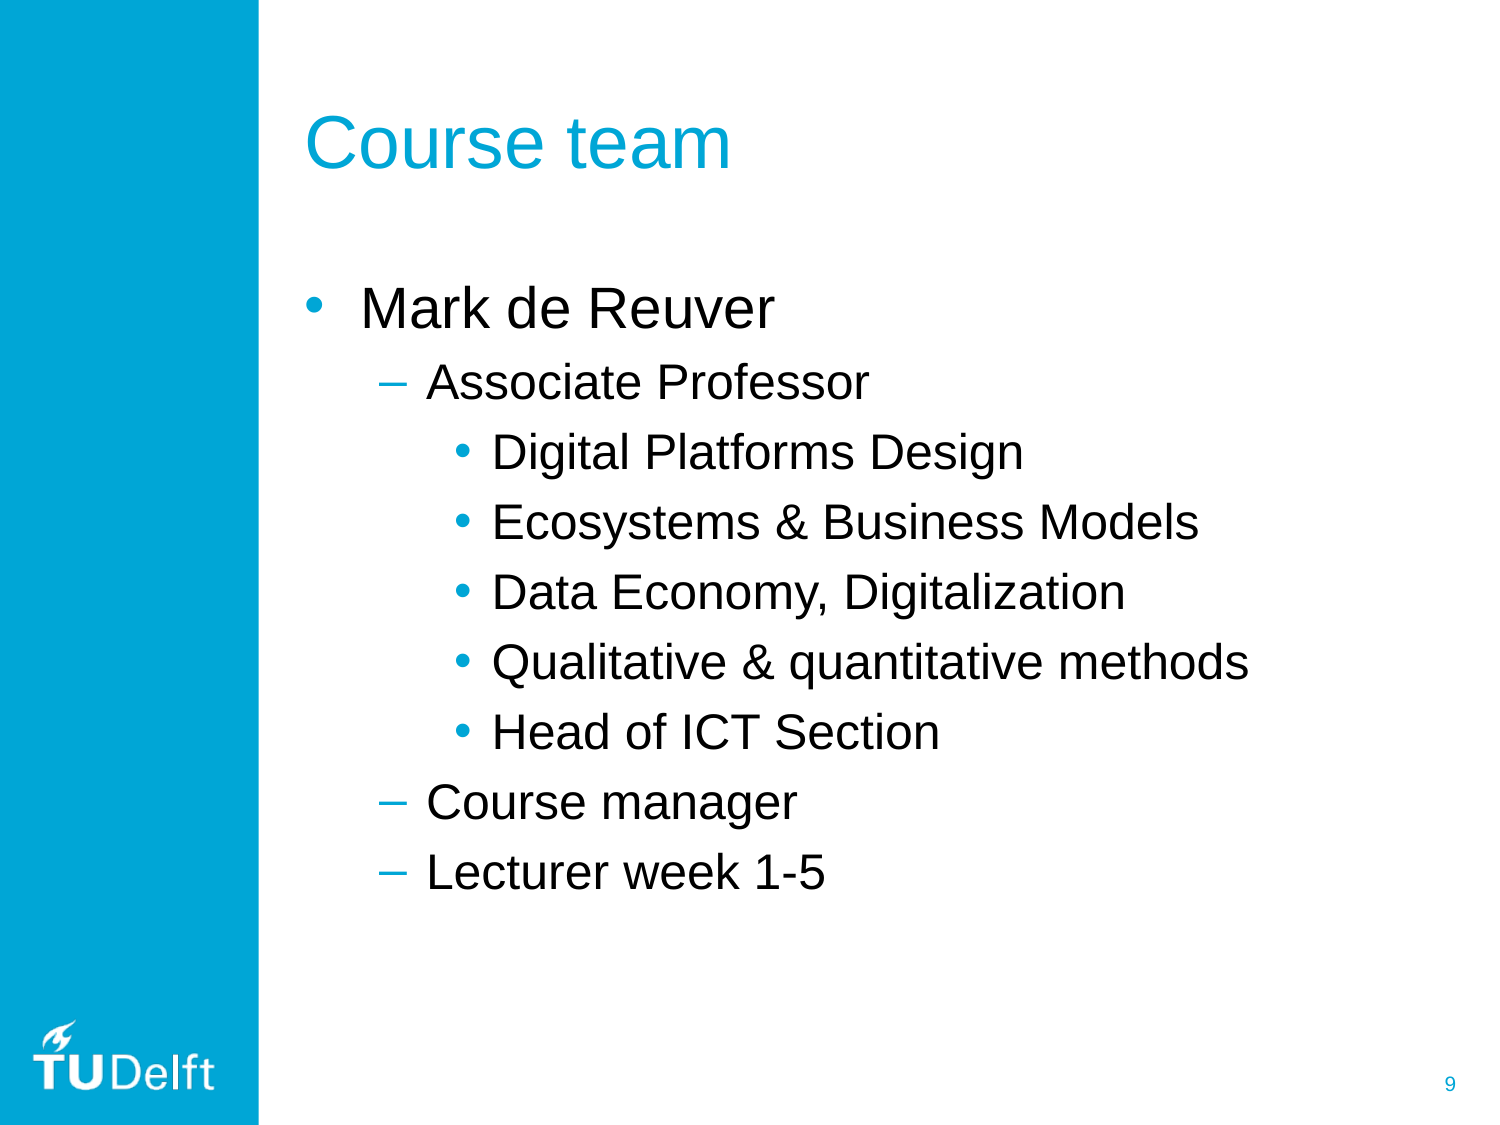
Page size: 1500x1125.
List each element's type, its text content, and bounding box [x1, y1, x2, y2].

list Mark de Reuver Associate Professor Digital Platforms Design Ecosystems & Business Models Data Economy, Digitalization Qualitative & quantitative methods Head of ICT Section Course manager Lecturer week 1-5 [289, 262, 1368, 1025]
title Course team [289, 45, 1069, 233]
